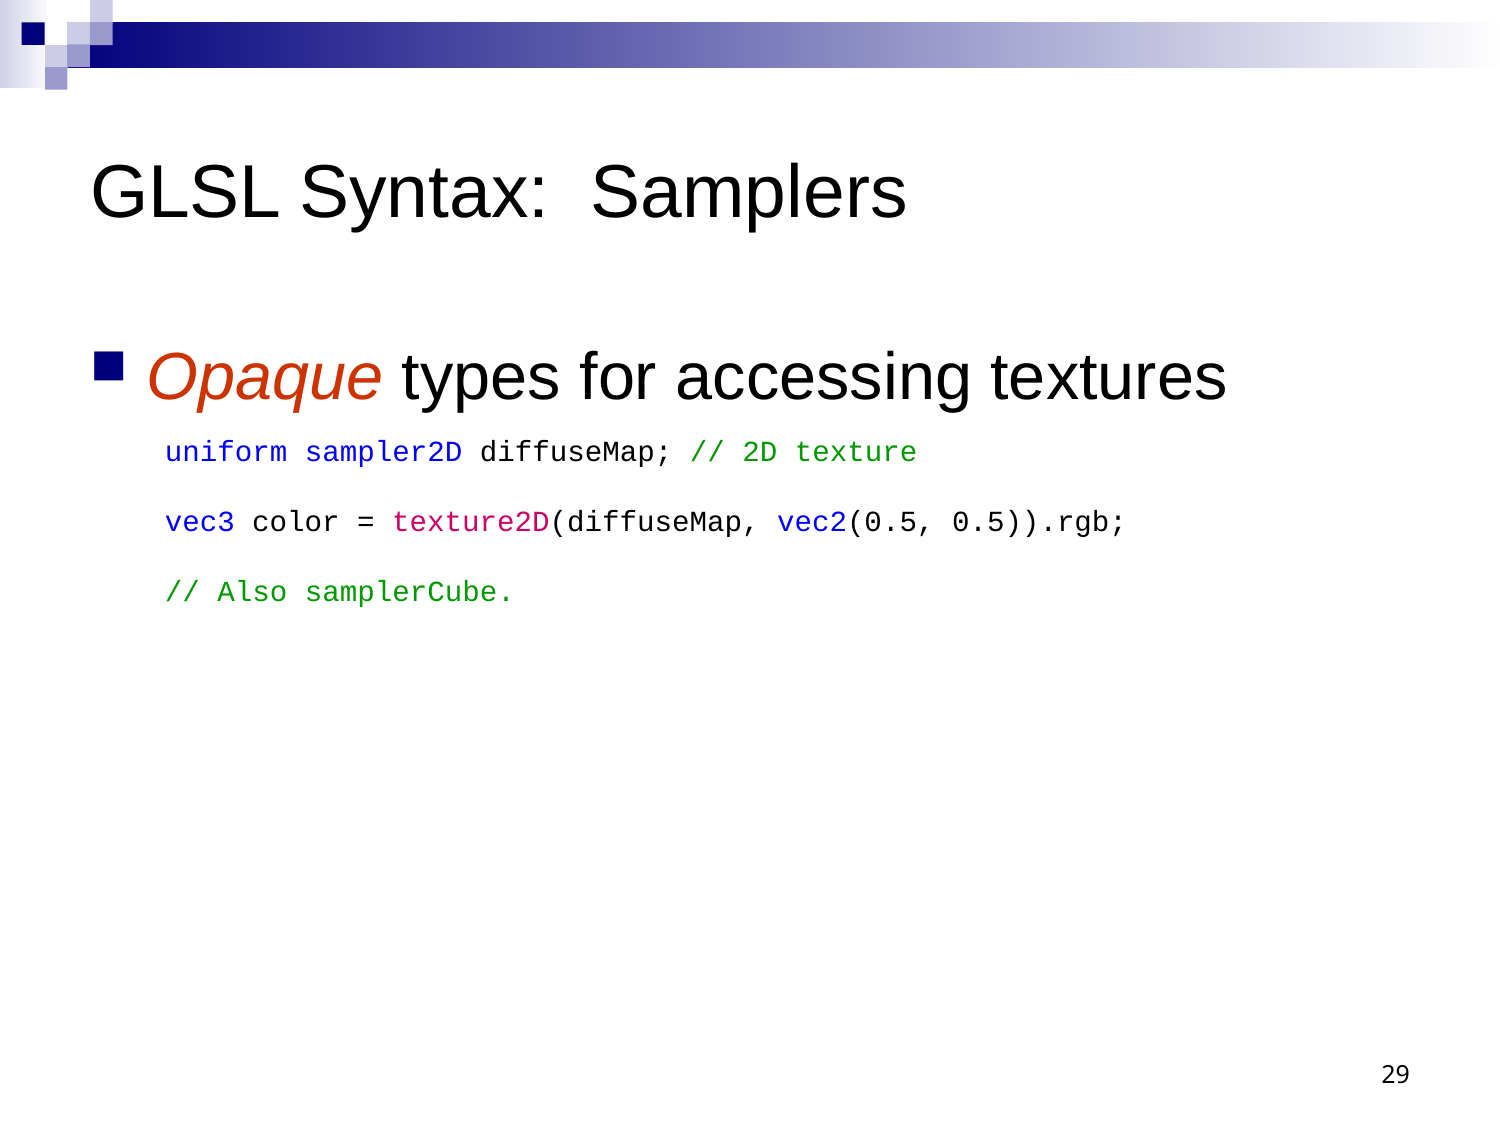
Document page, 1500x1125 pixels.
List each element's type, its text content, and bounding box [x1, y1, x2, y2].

text_box uniform sampler2D diffuseMap; // 2D texture vec3 color = texture2D(diffuseMap, vec2(0.5, 0.5)).rgb; // Also samplerCube. [149, 425, 1188, 1000]
title GLSL Syntax: Samplers [75, 75, 1425, 300]
slide_number 29 [1074, 1025, 1425, 1100]
list Opaque types for accessing textures [75, 324, 1500, 425]
